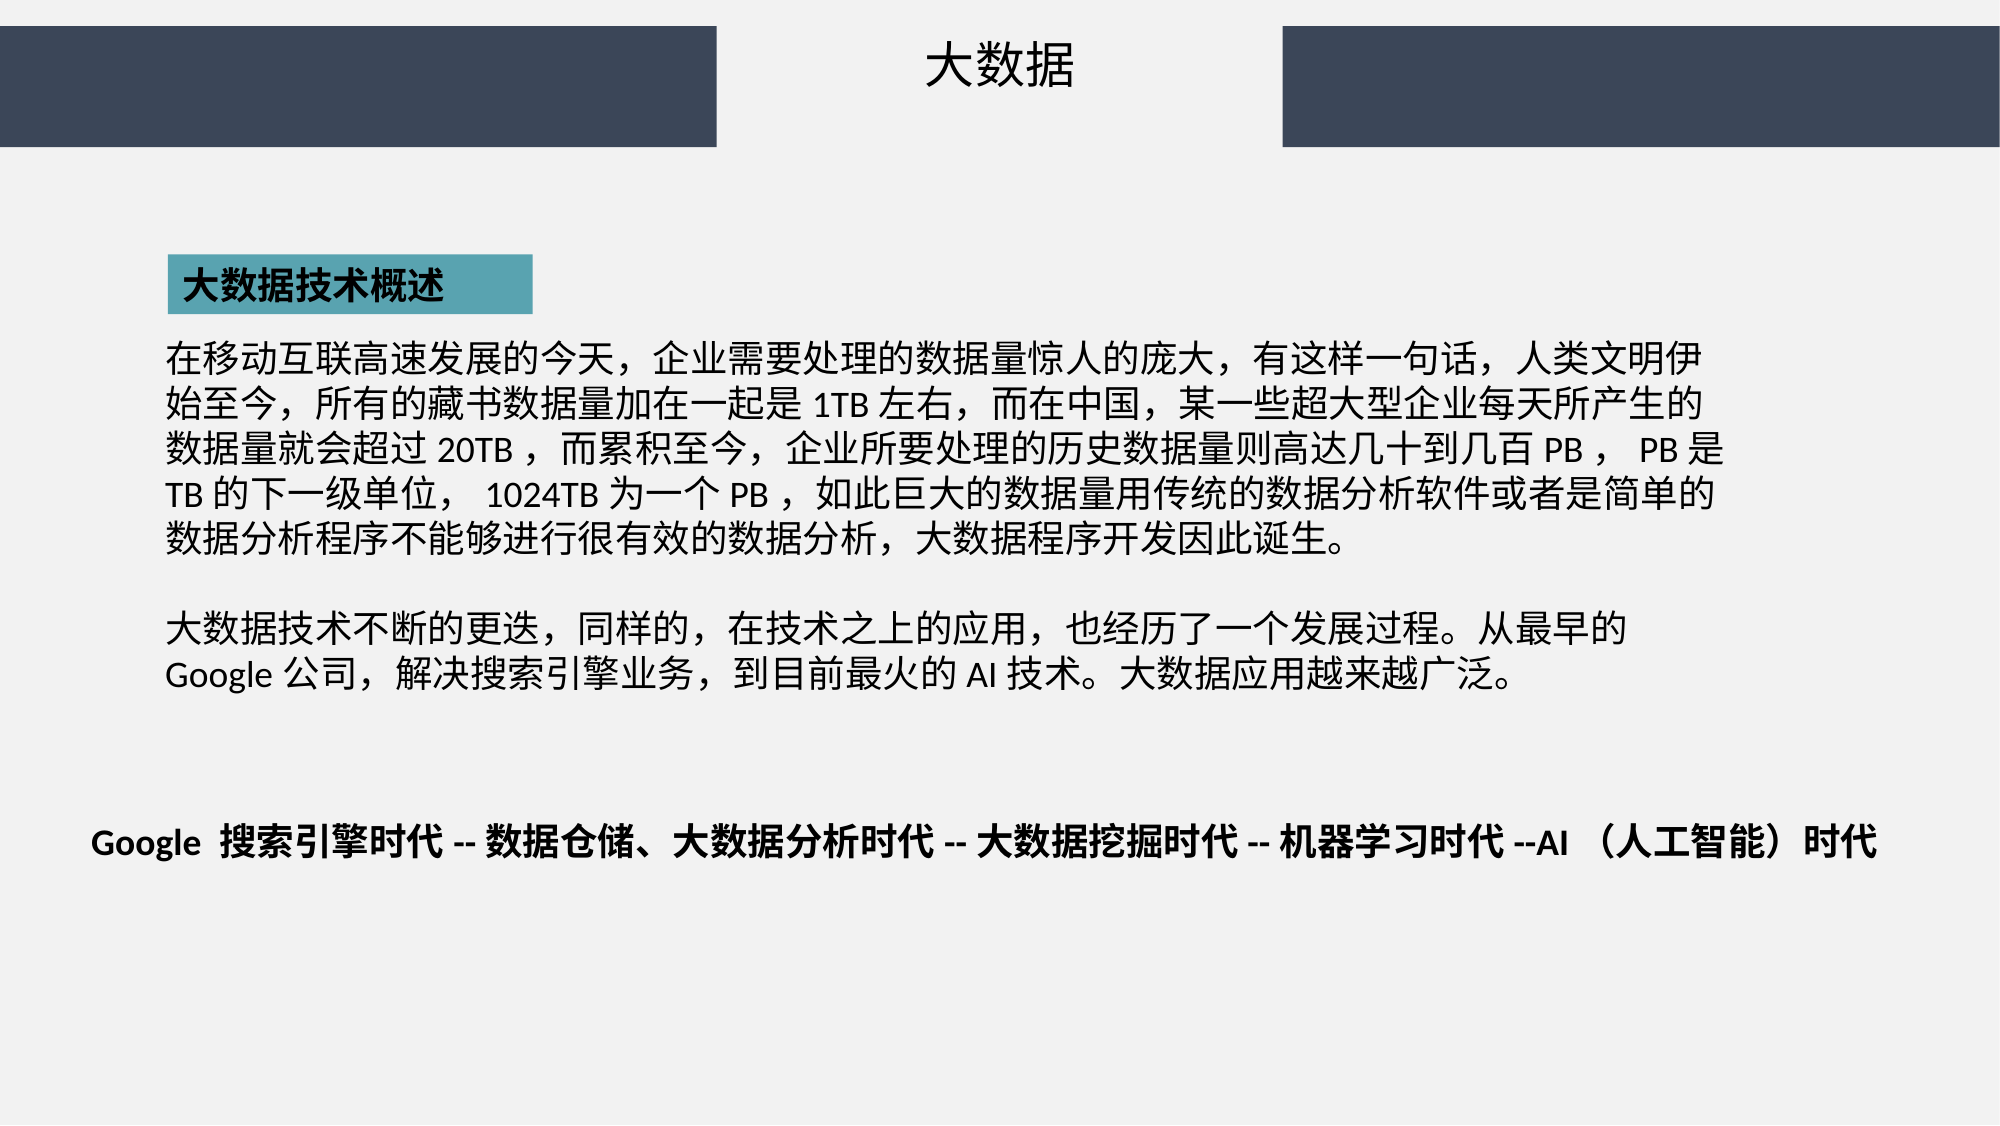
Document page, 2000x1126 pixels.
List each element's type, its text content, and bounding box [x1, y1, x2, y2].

text_box 在移动互联高速发展的今天，企业需要处理的数据量惊人的庞大，有这样一句话，人类文明伊始至今，所有的藏书数据量加在一起是1TB左右，而在中国，某一些超大型企业每天所产生的数据量就会超过20TB，而累积至今，企业所要处理的历史数据量则高达几十到几百PB，PB是TB的下一级单位，1024TB为一个PB，如此巨大的数据量用传统的数据分析软件或者是简单的数据分析程序不能够进行很有效的数据分析，大数据程序开发因此诞生。 大数据技术不断的更迭，同样的，在技术之上的应用，也经历了一个发展过程。从最早的 Google公司，解决搜索引擎业务，到目前最火的AI技术。大数据应用越来越广泛。 [150, 327, 1753, 703]
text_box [0, 25, 2000, 148]
text_box 大数据技术概述 [167, 254, 533, 315]
text_box Google 搜索引擎时代--数据仓储、大数据分析时代--大数据挖掘时代--机器学习时代--AI（人工智能）时代 [76, 810, 1893, 870]
